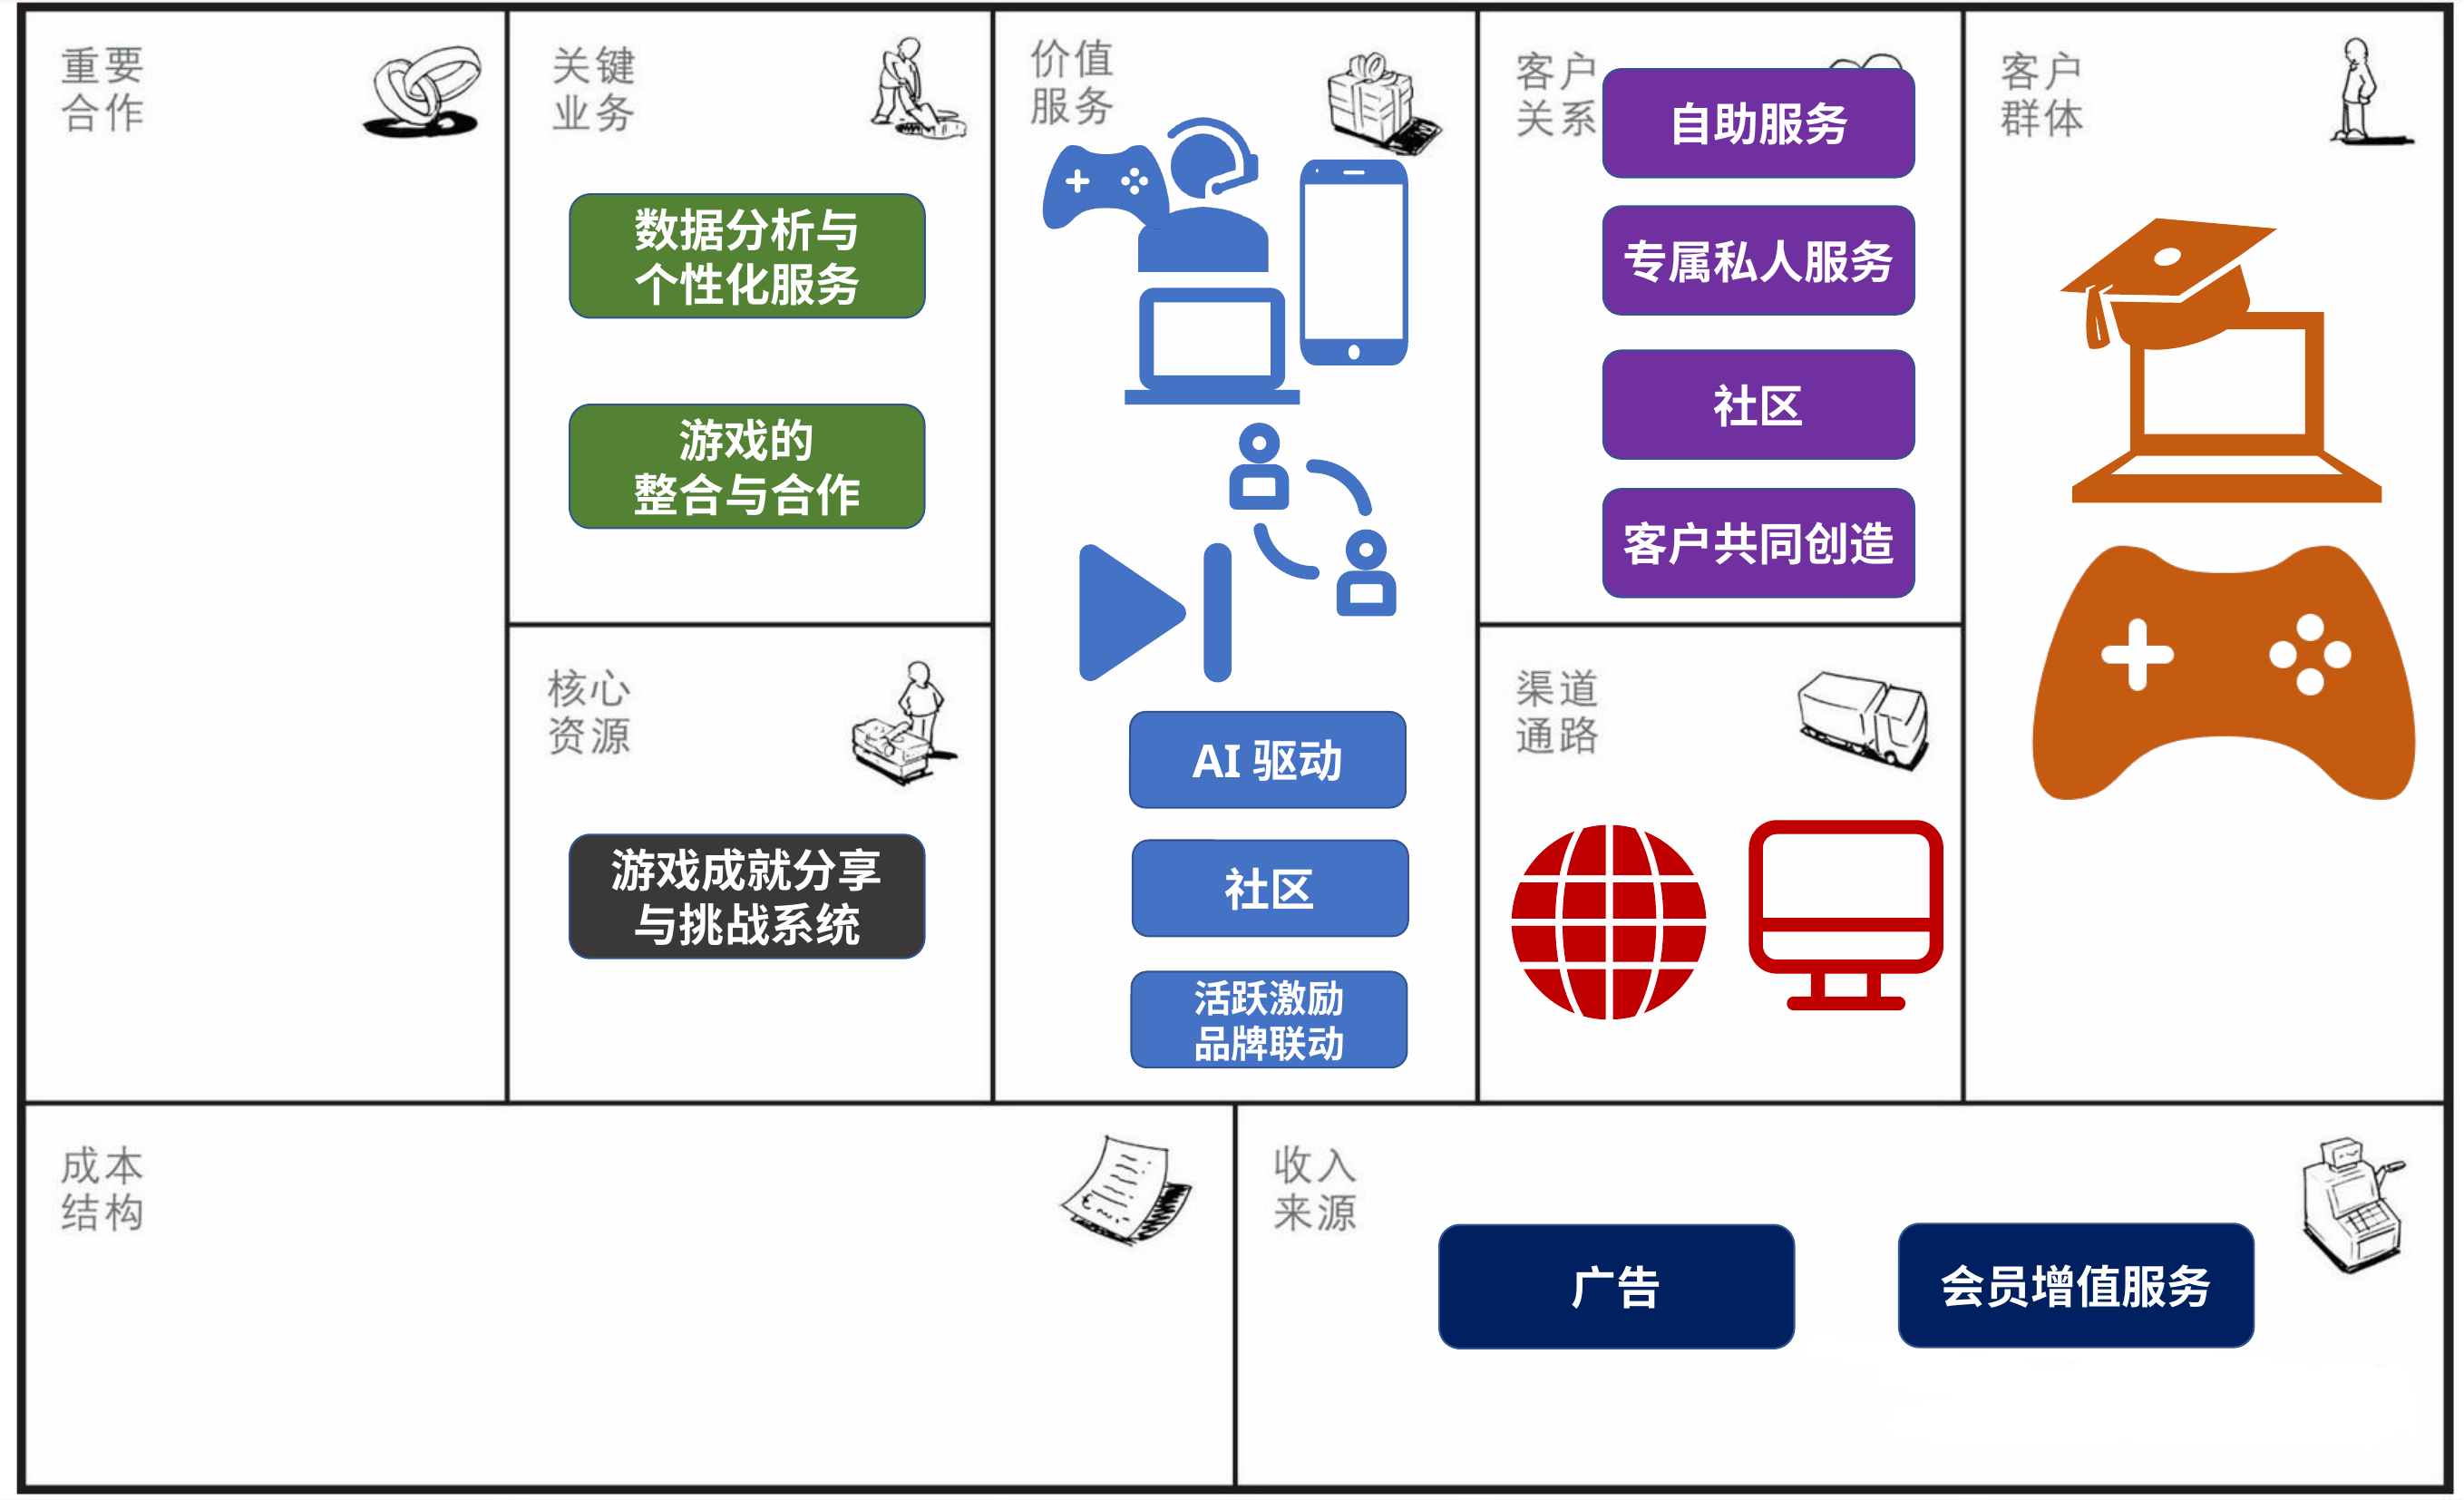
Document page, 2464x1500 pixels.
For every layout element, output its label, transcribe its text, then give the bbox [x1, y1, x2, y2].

text_box 游戏成就分享与挑战系统 [569, 833, 926, 959]
text_box 活跃激励 品牌联动 [1130, 970, 1408, 1069]
text_box [2109, 262, 2333, 455]
text_box [1522, 968, 1577, 1016]
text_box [1034, 97, 1300, 292]
text_box [1203, 541, 1233, 684]
text_box 客户共同创造 [1602, 488, 1916, 599]
text_box [1612, 924, 1658, 963]
text_box 自助服务 [1602, 68, 1916, 179]
text_box [1299, 158, 1409, 366]
text_box 游戏的 整合与合作 [569, 404, 926, 530]
text_box [1748, 819, 1945, 1012]
text_box [1659, 881, 1708, 920]
text_box [1228, 422, 1290, 511]
text_box [1612, 881, 1658, 920]
text_box 会员增值服务 [1897, 1222, 2255, 1349]
text_box [1641, 829, 1696, 877]
text_box [1561, 924, 1607, 963]
text_box [1522, 829, 1577, 877]
text_box AI驱动 [1128, 710, 1407, 809]
text_box [1561, 881, 1607, 920]
text_box [1612, 823, 1653, 877]
text_box [1510, 881, 1560, 920]
text_box [1565, 823, 1607, 877]
text_box [2057, 217, 2280, 350]
text_box 社区 [1131, 839, 1409, 938]
text_box [1565, 968, 1607, 1021]
text_box [1305, 458, 1373, 517]
text_box [1078, 543, 1187, 683]
text_box 社区 [1602, 349, 1916, 460]
text_box [1252, 521, 1321, 581]
text_box [1659, 924, 1708, 963]
text_box [1641, 968, 1696, 1016]
text_box [1124, 292, 1301, 406]
text_box 专属私人服务 [1602, 205, 1916, 316]
text_box [1612, 968, 1653, 1021]
text_box 数据分析与 个性化服务 [569, 193, 926, 319]
text_box [1510, 924, 1560, 963]
text_box 广告 [1438, 1223, 1796, 1349]
picture [0, 0, 2464, 1500]
text_box [1335, 528, 1398, 618]
